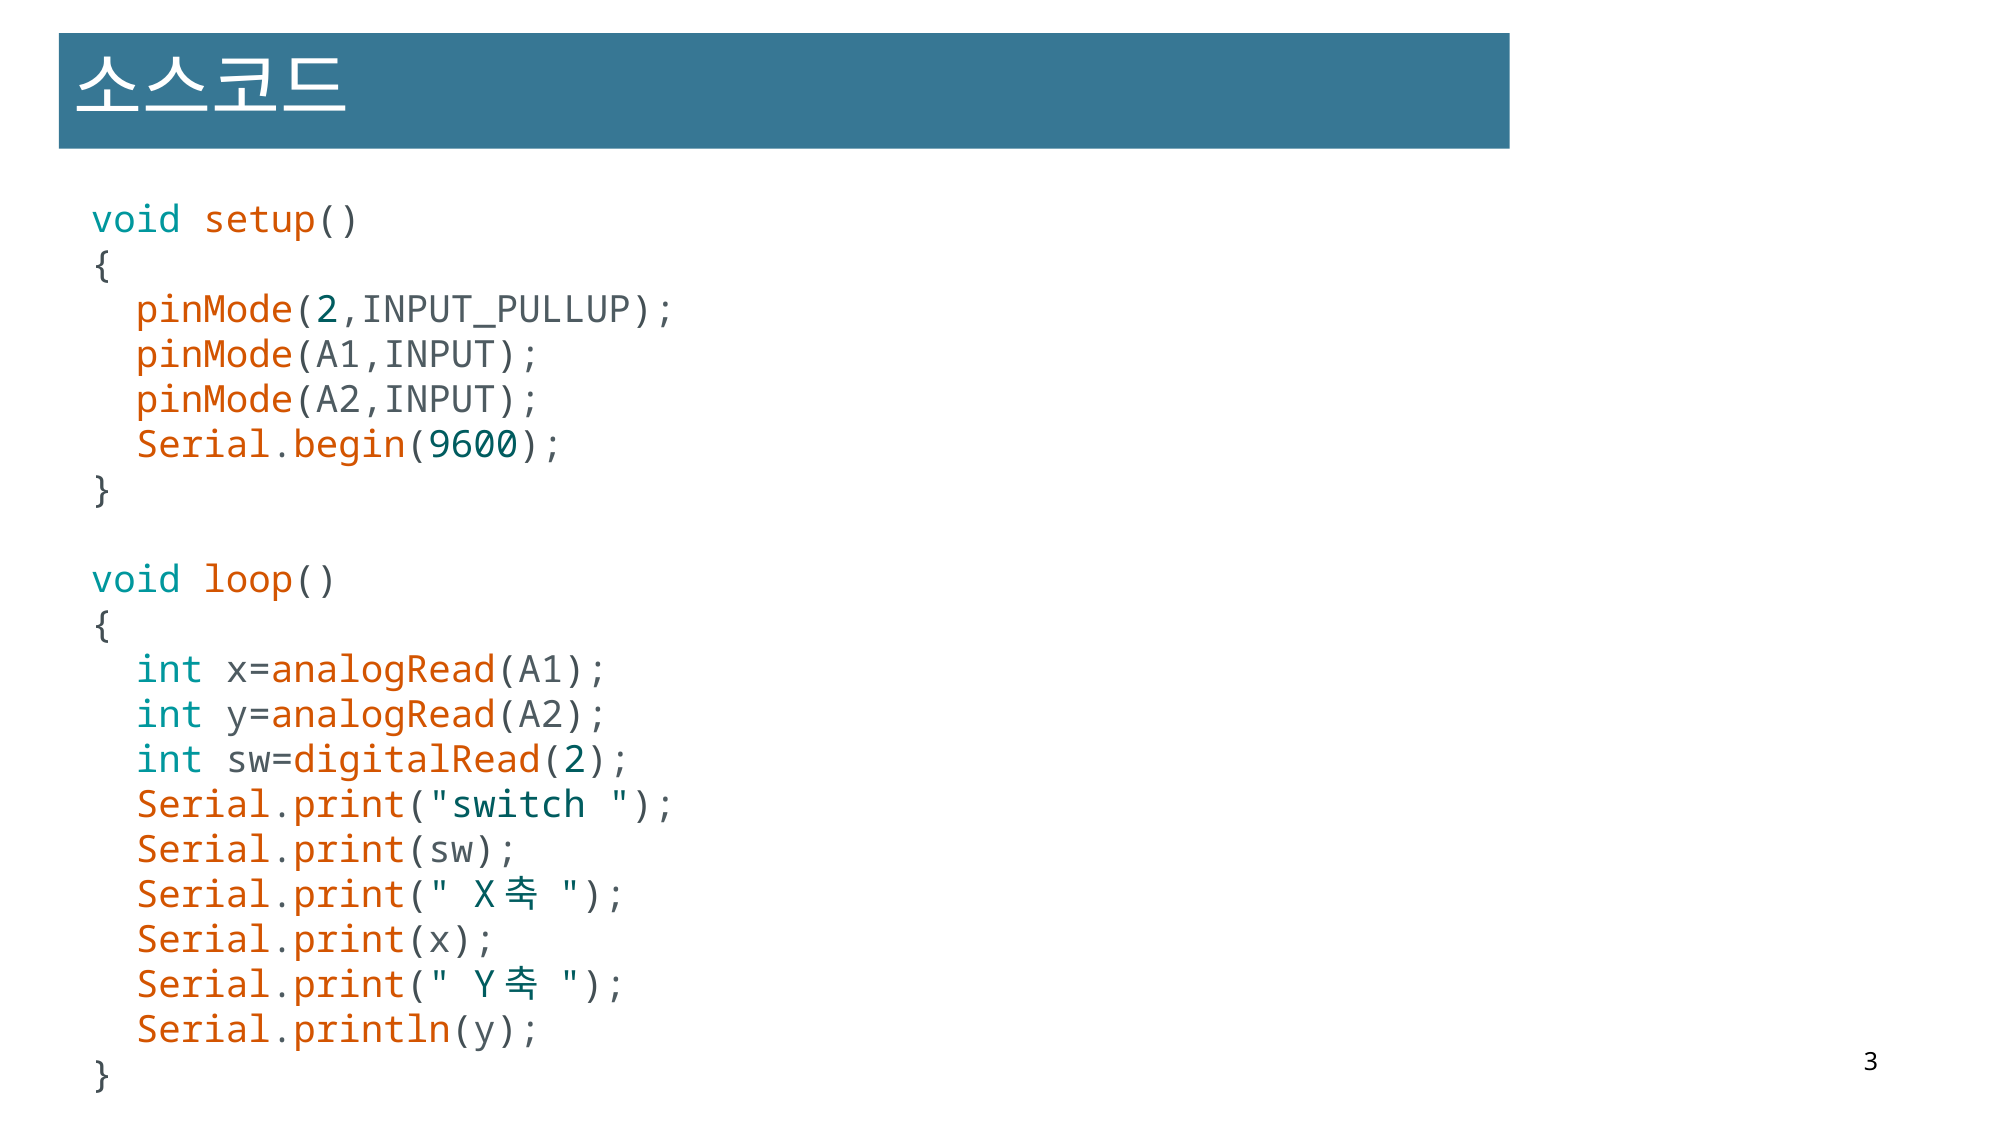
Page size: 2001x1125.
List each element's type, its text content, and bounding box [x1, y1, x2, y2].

list 소스코드 [59, 33, 1510, 149]
text_box void setup() { pinMode(2,INPUT_PULLUP); pinMode(A1,INPUT); pinMode(A2,INPUT); Serial.begin(9600); } void loop() { int x=analogRead(A1); int y=analogRead(A2); int sw=digitalRead(2); Serial.print("switch "); Serial.print(sw); Serial.print(" X축 "); Serial.print(x); Serial.print(" Y축 "); Serial.println(y); } [76, 187, 953, 1125]
